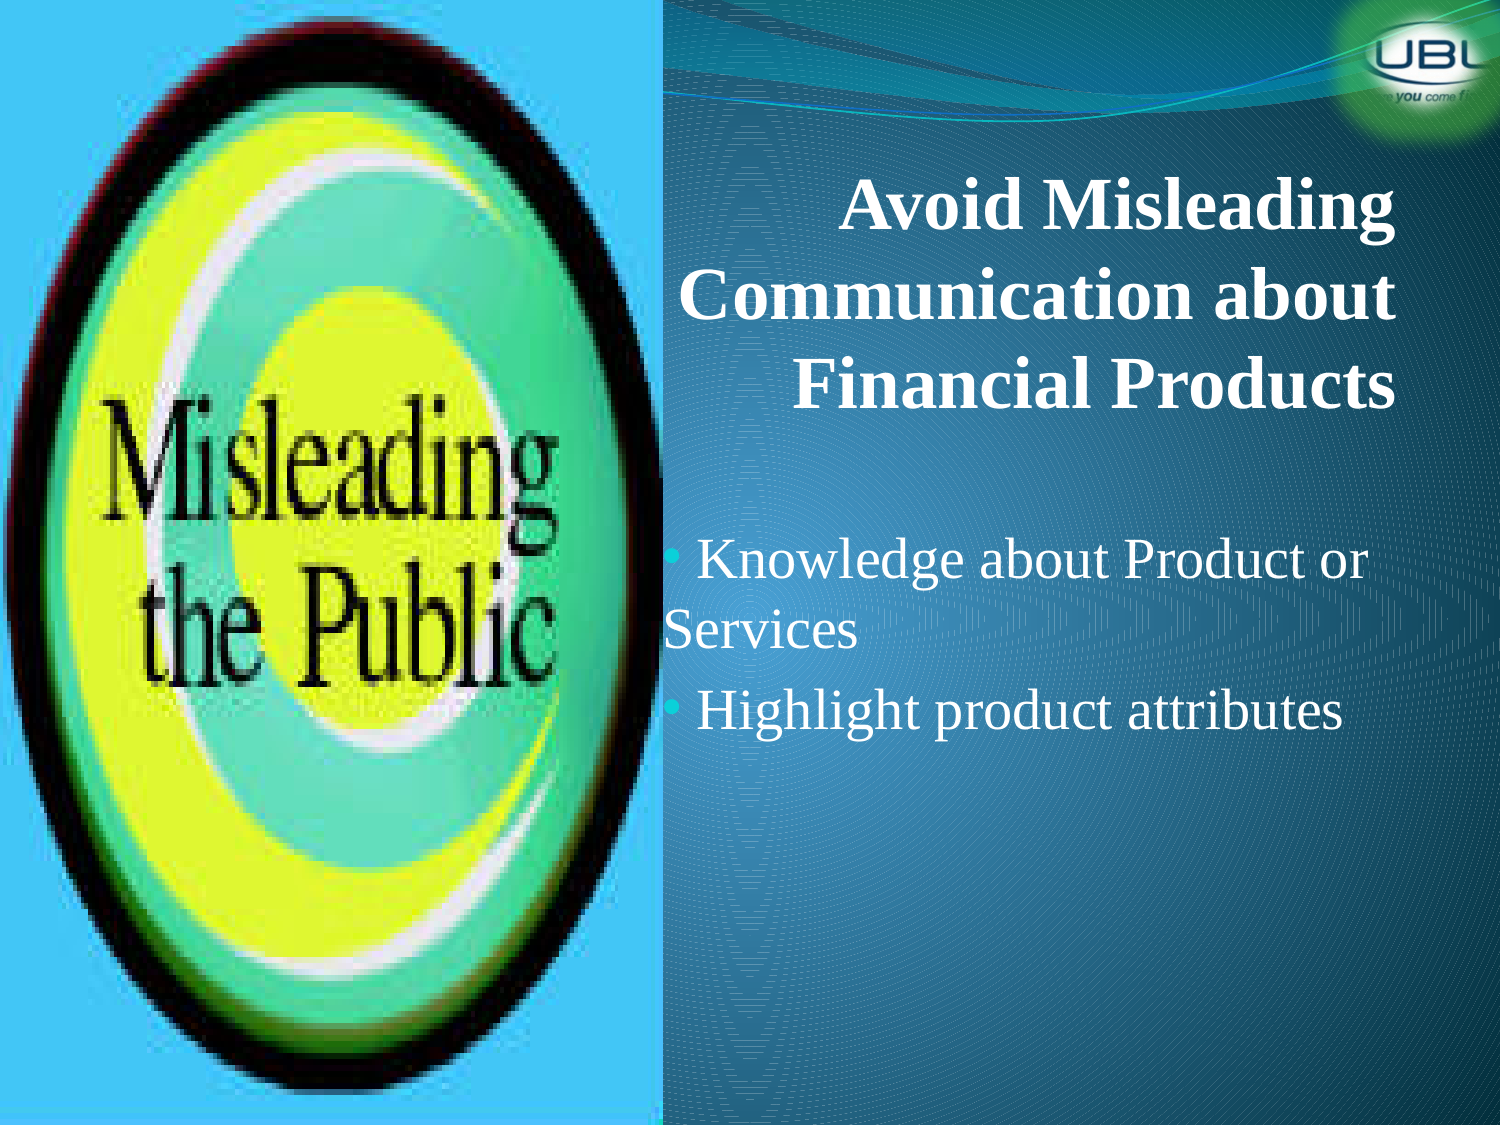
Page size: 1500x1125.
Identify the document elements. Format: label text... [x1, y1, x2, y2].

title Avoid Misleading Communication about Financial Products [669, 149, 1401, 512]
picture [1349, 0, 1500, 126]
subtitle Knowledge about Product or Services Highlight product attributes [669, 512, 1500, 801]
picture [0, 0, 663, 1125]
